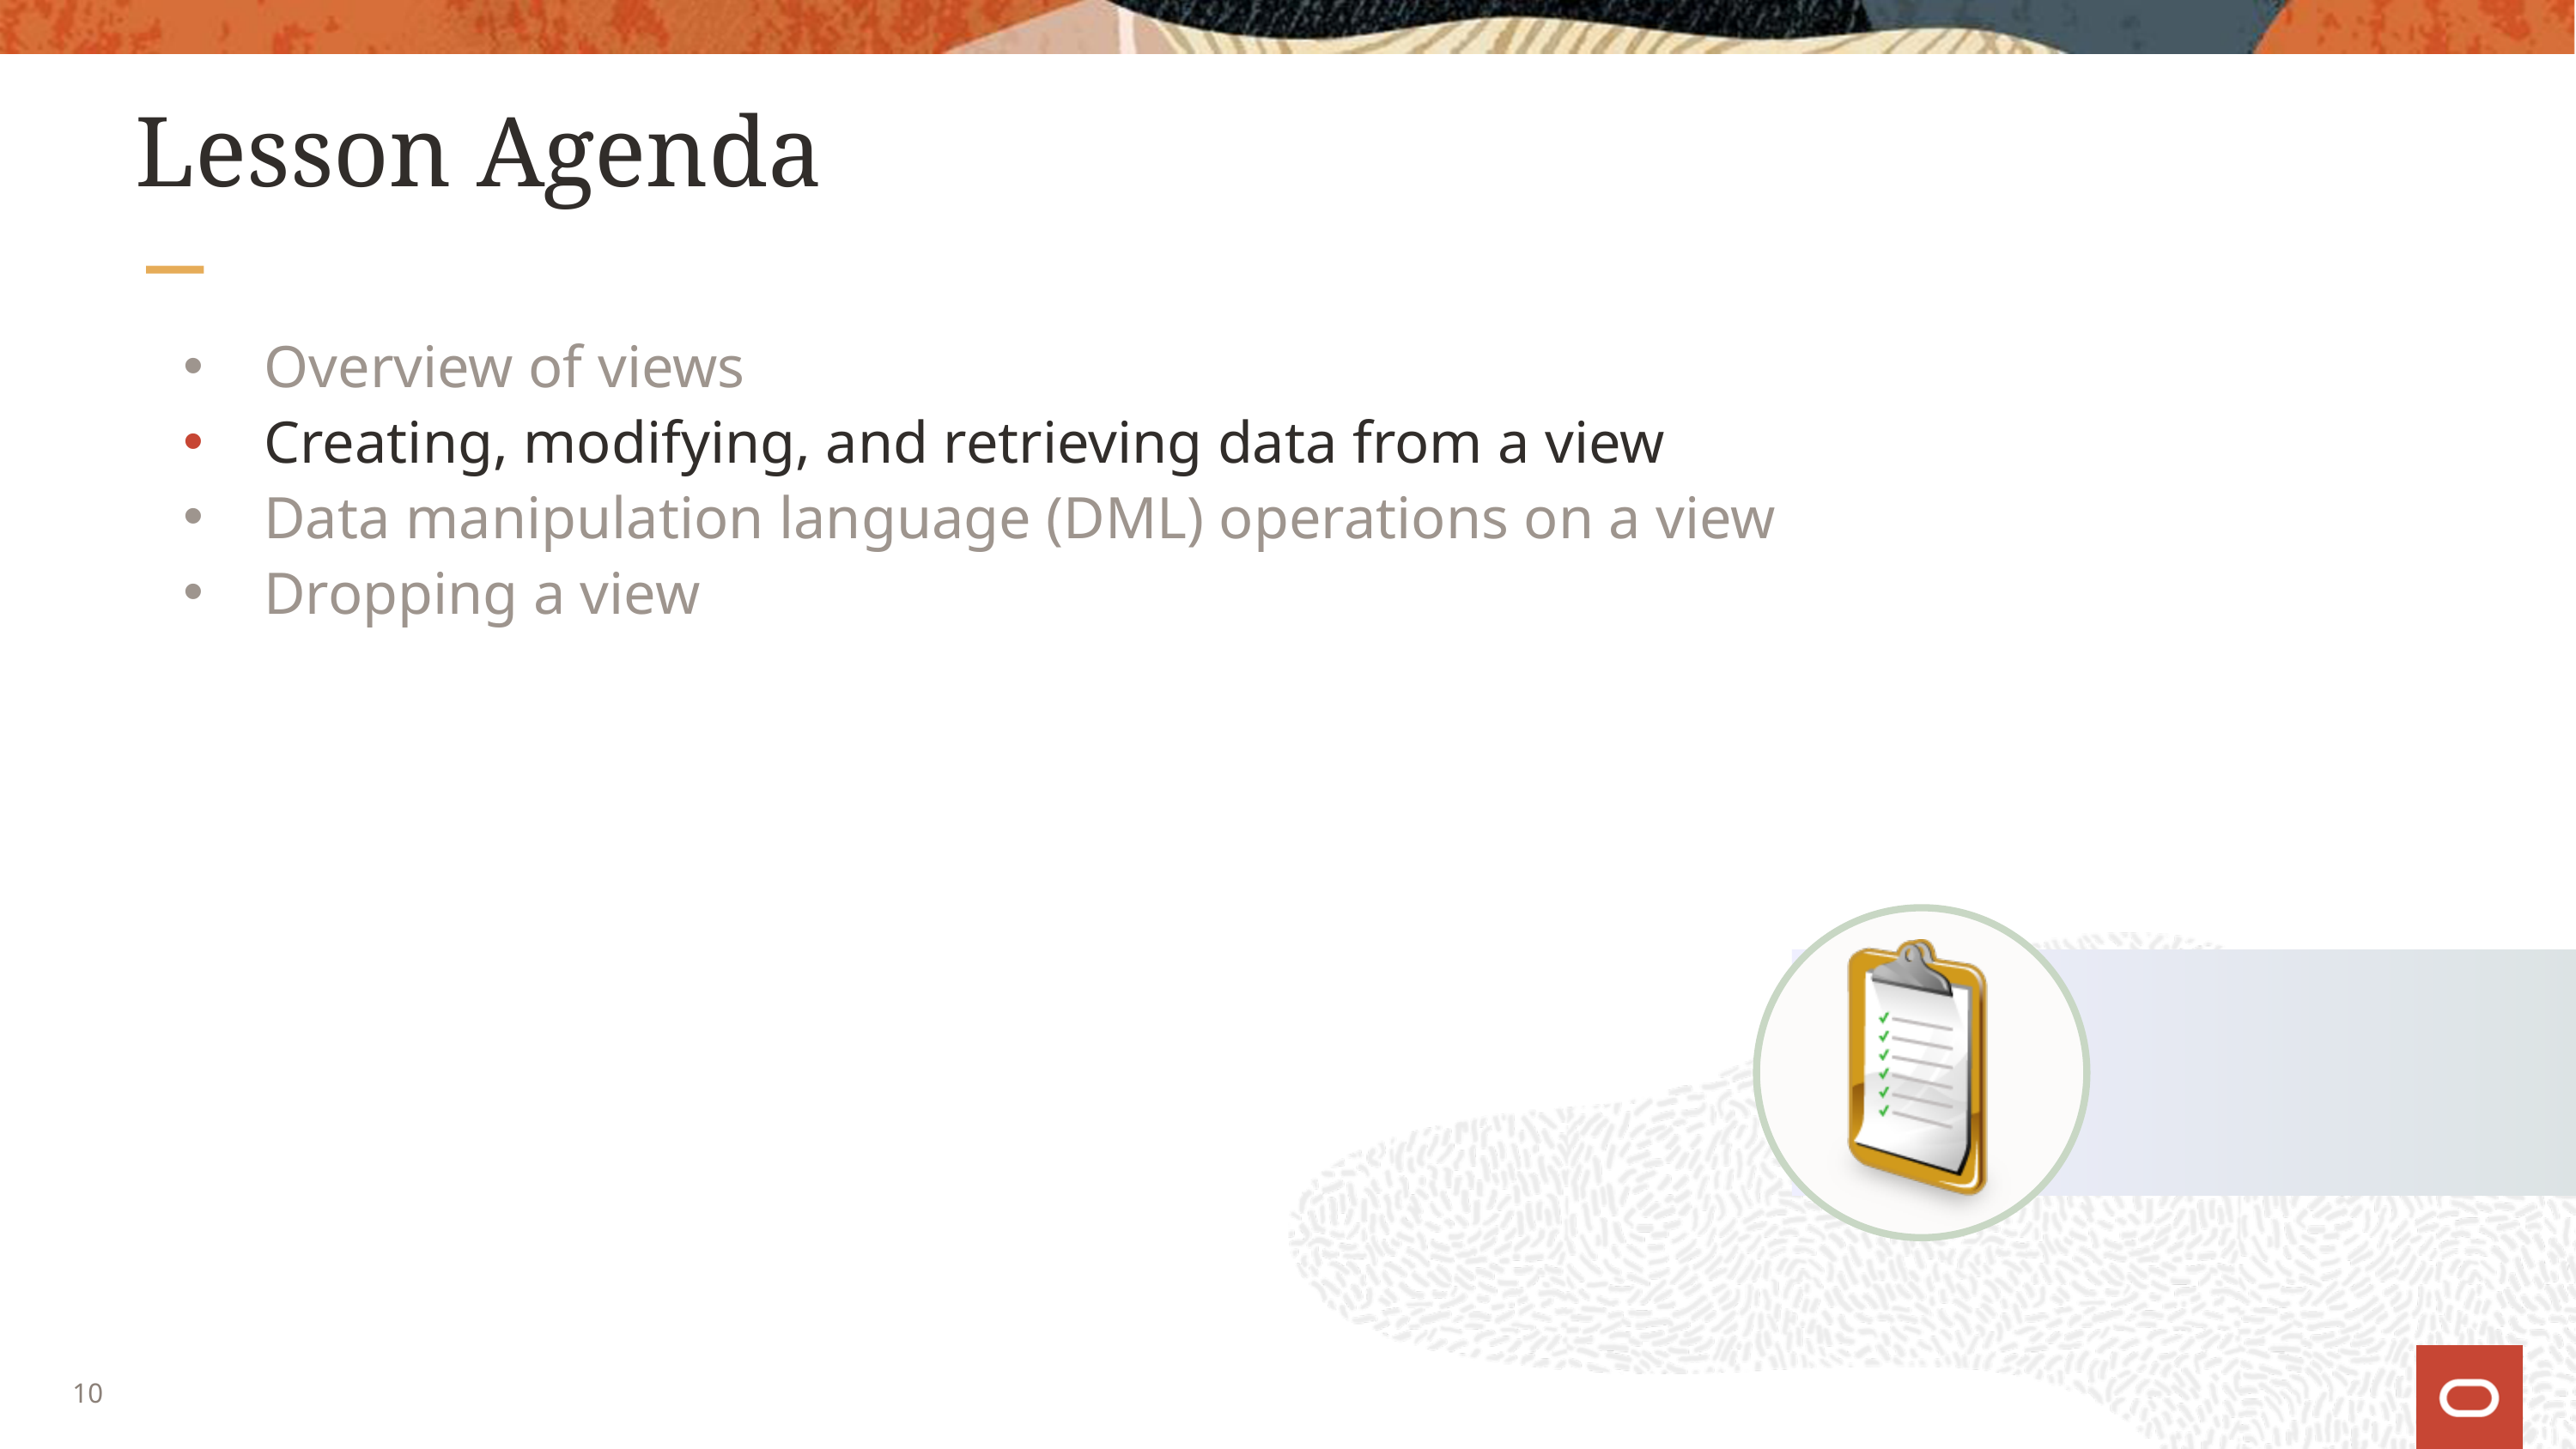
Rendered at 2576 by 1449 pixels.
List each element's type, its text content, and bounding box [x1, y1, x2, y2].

picture [2416, 1345, 2523, 1449]
list Overview of views Creating, modifying, and retrieving data from a view Data manipulation language (DML) operations on a view Dropping a view [131, 319, 2445, 633]
picture [0, 0, 2576, 54]
title Lesson Agenda [131, 86, 2445, 252]
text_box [1756, 907, 2576, 1260]
